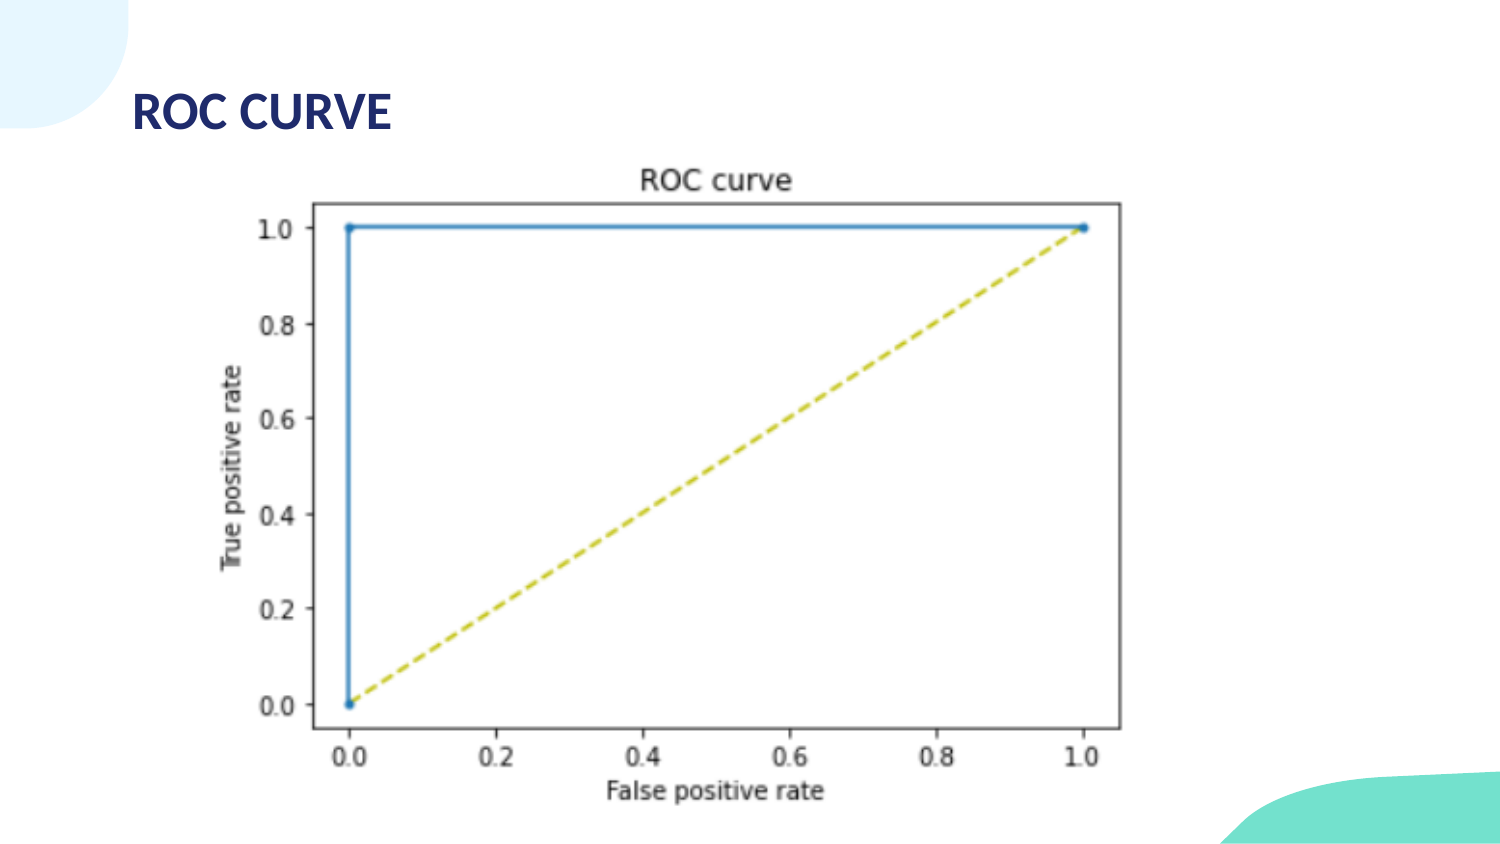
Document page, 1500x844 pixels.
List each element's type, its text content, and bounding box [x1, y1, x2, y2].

picture [201, 154, 1190, 832]
title ROC CURVE [116, 60, 1383, 155]
